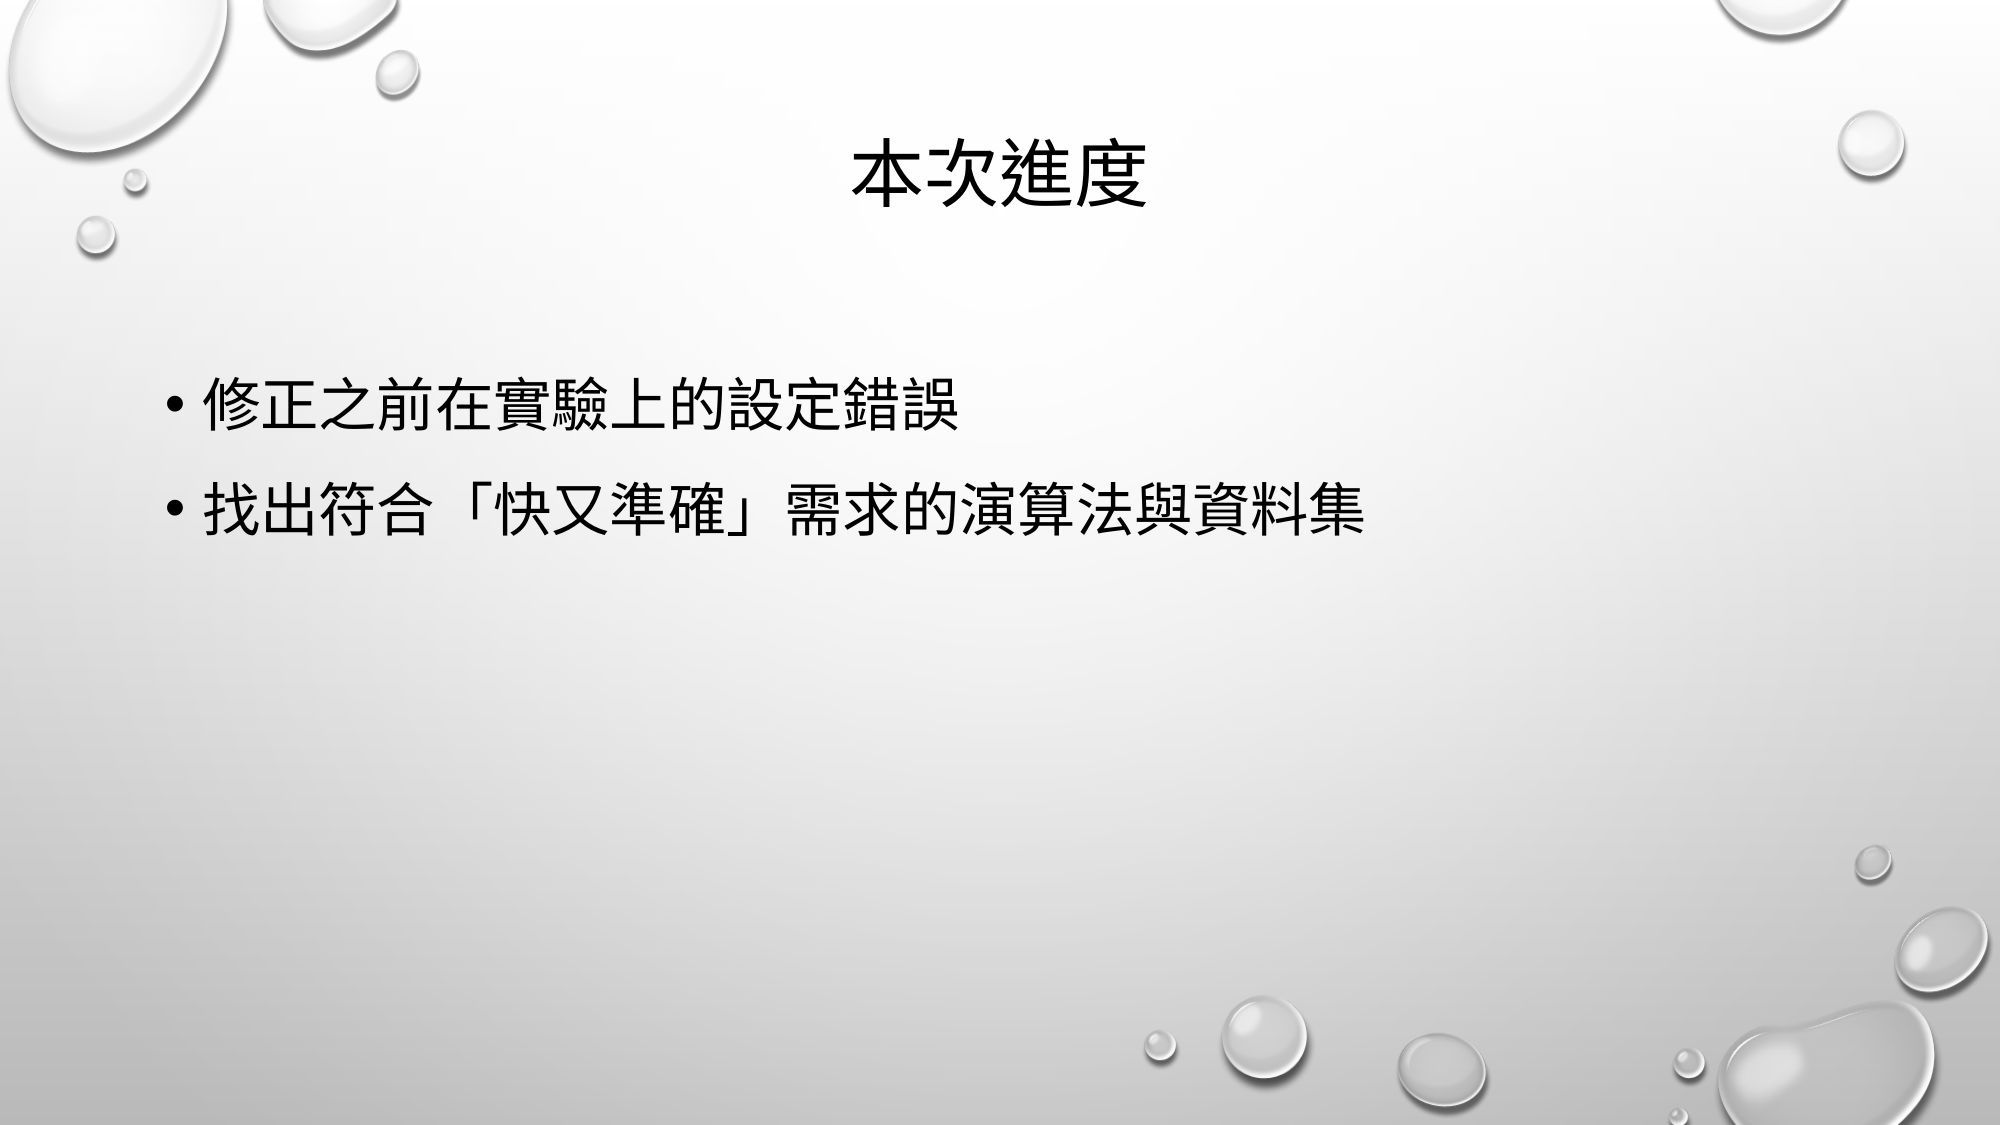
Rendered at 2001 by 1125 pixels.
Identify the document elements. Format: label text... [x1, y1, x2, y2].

title 本次進度 [149, 46, 1850, 309]
list 修正之前在實驗上的設定錯誤 找出符合「快又準確」需求的演算法與資料集 [149, 346, 1850, 950]
picture [0, 0, 2000, 1125]
